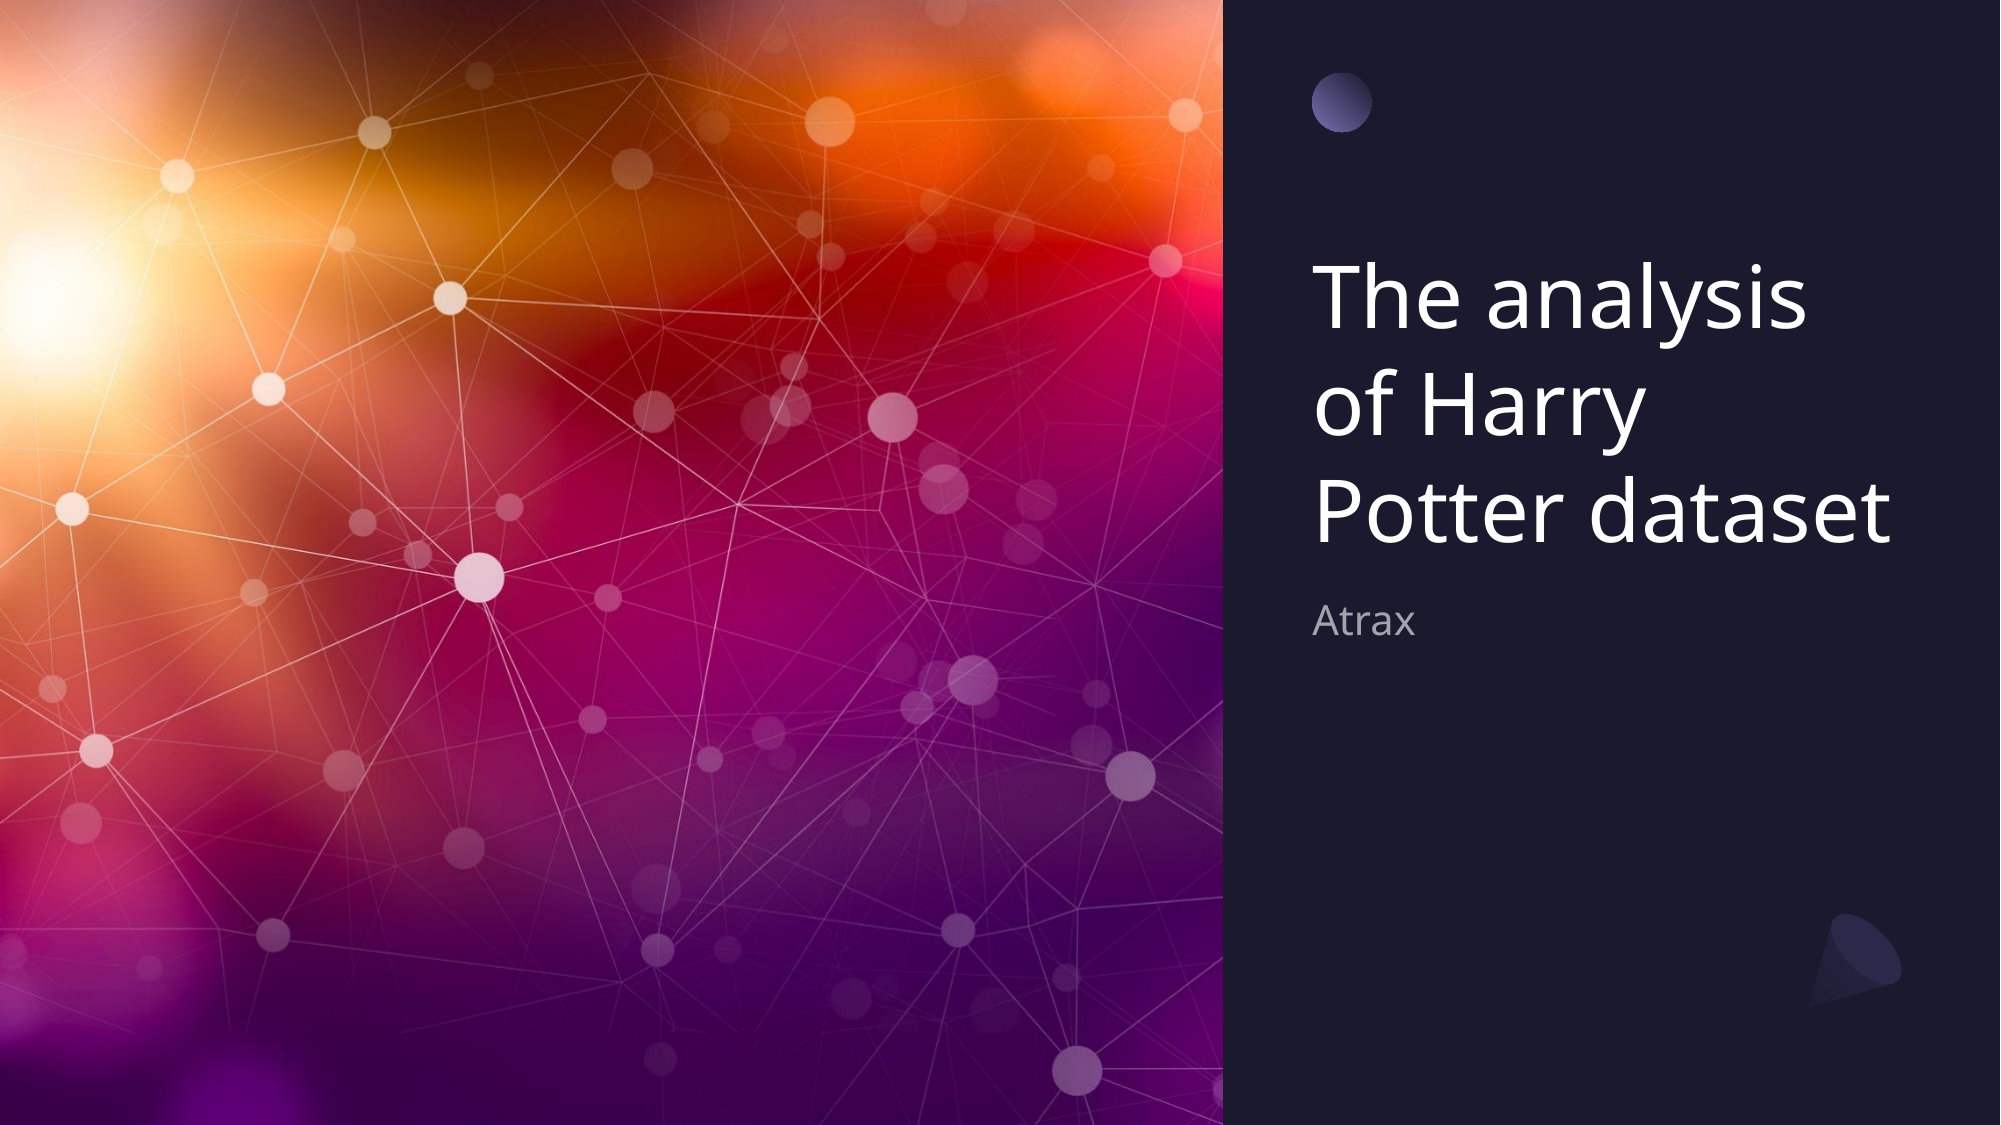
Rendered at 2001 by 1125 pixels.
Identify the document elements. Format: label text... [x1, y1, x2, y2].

picture [0, 0, 1223, 1125]
list Atrax [1312, 585, 1898, 870]
title The analysis of Harry Potter dataset [1312, 172, 1898, 564]
